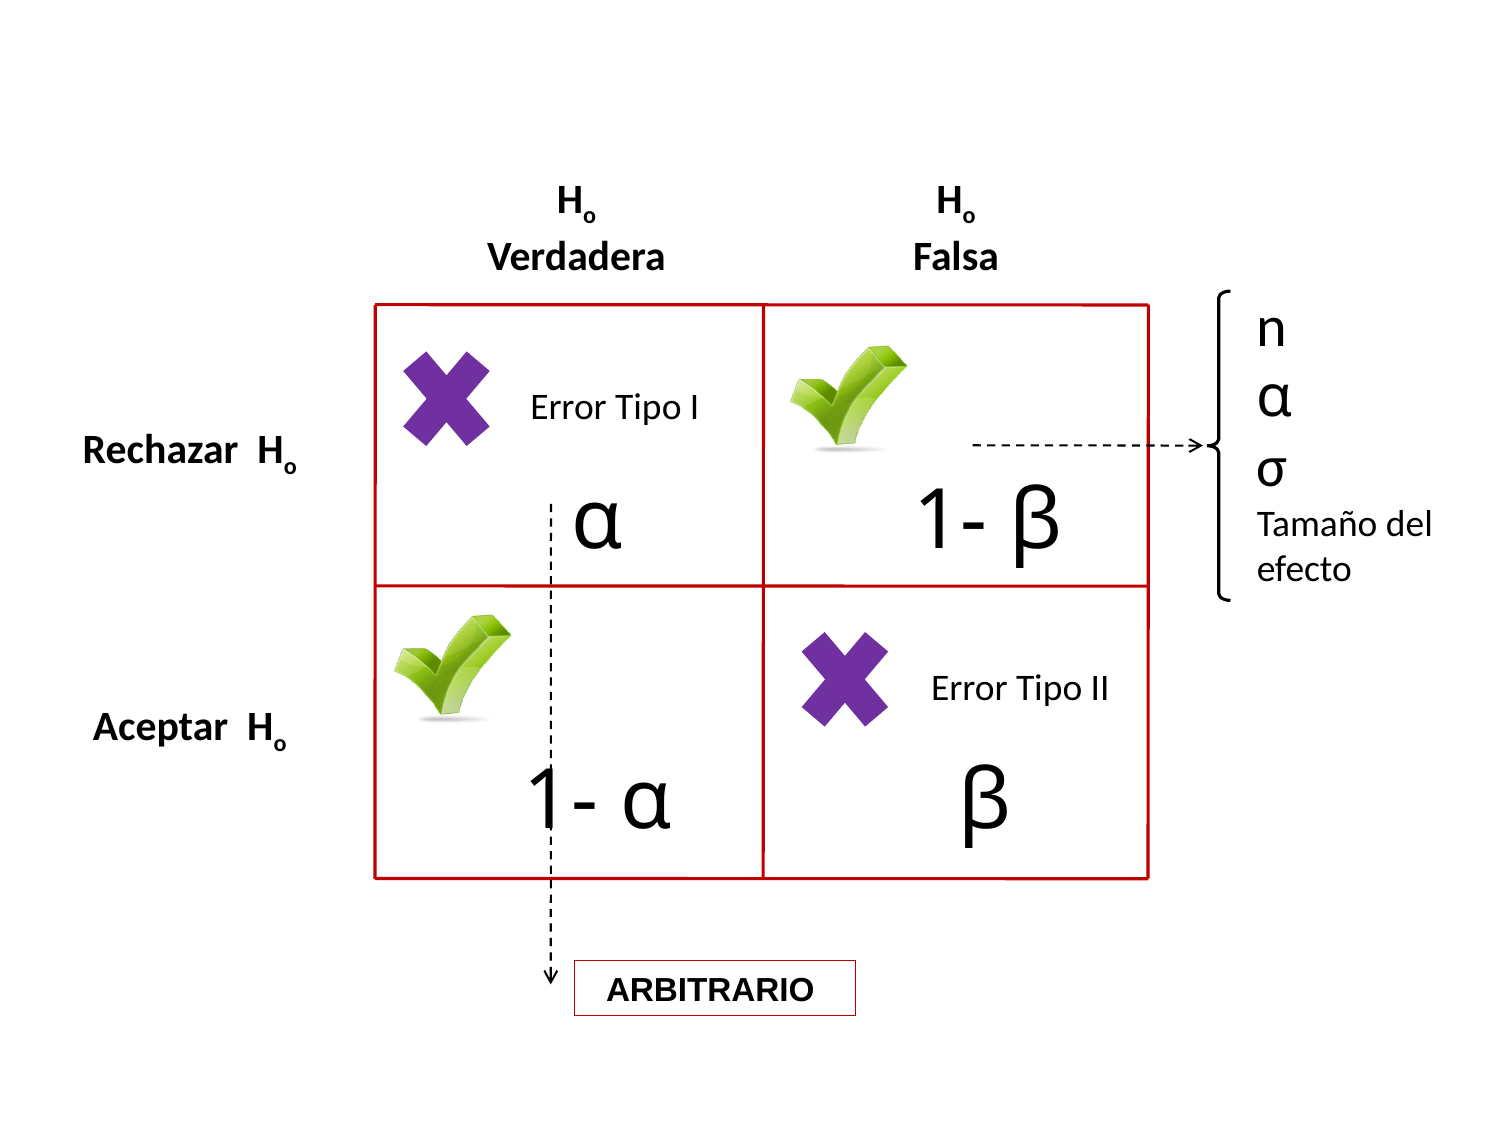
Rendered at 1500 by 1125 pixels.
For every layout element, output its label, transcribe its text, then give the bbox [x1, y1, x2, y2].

picture [377, 597, 521, 741]
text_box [374, 304, 1149, 879]
text_box ARBITRARIO [574, 960, 856, 1016]
text_box [1206, 290, 1231, 601]
picture [773, 328, 917, 472]
text_box Ho Falsa [777, 163, 1135, 286]
text_box Ho Verdadera [398, 163, 755, 286]
text_box Rechazar Ho [11, 414, 368, 487]
text_box n α σ Tamaño del efecto [1242, 281, 1477, 596]
text_box Aceptar Ho [11, 691, 368, 763]
